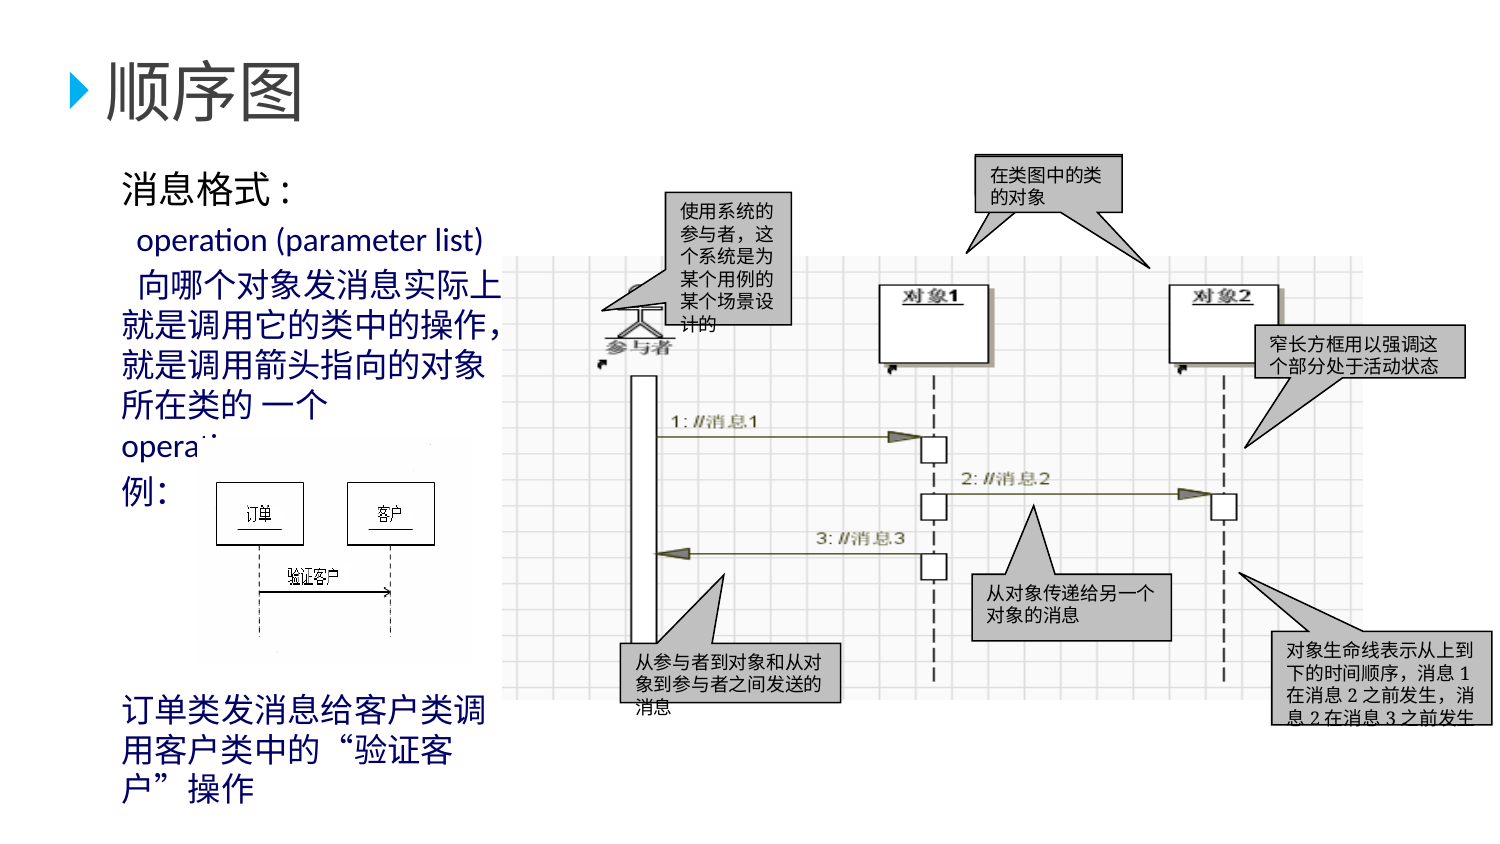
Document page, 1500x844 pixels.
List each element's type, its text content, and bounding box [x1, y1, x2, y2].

text_box 使用系统的参与者，这个系统是为某个用例的某个场景设计的 [665, 192, 792, 256]
text_box [966, 213, 1015, 254]
text_box 对象生命线表示从上到下的时间顺序，消息1在消息2之前发生，消息2在消息3之前发生 [1271, 631, 1492, 725]
text_box 窄长方框用以强调这个部分处于活动状态 [1363, 325, 1466, 378]
text_box 在类图中的类的对象 [975, 156, 1139, 256]
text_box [520, 256, 1363, 700]
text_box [106, 158, 520, 812]
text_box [69, 42, 321, 139]
